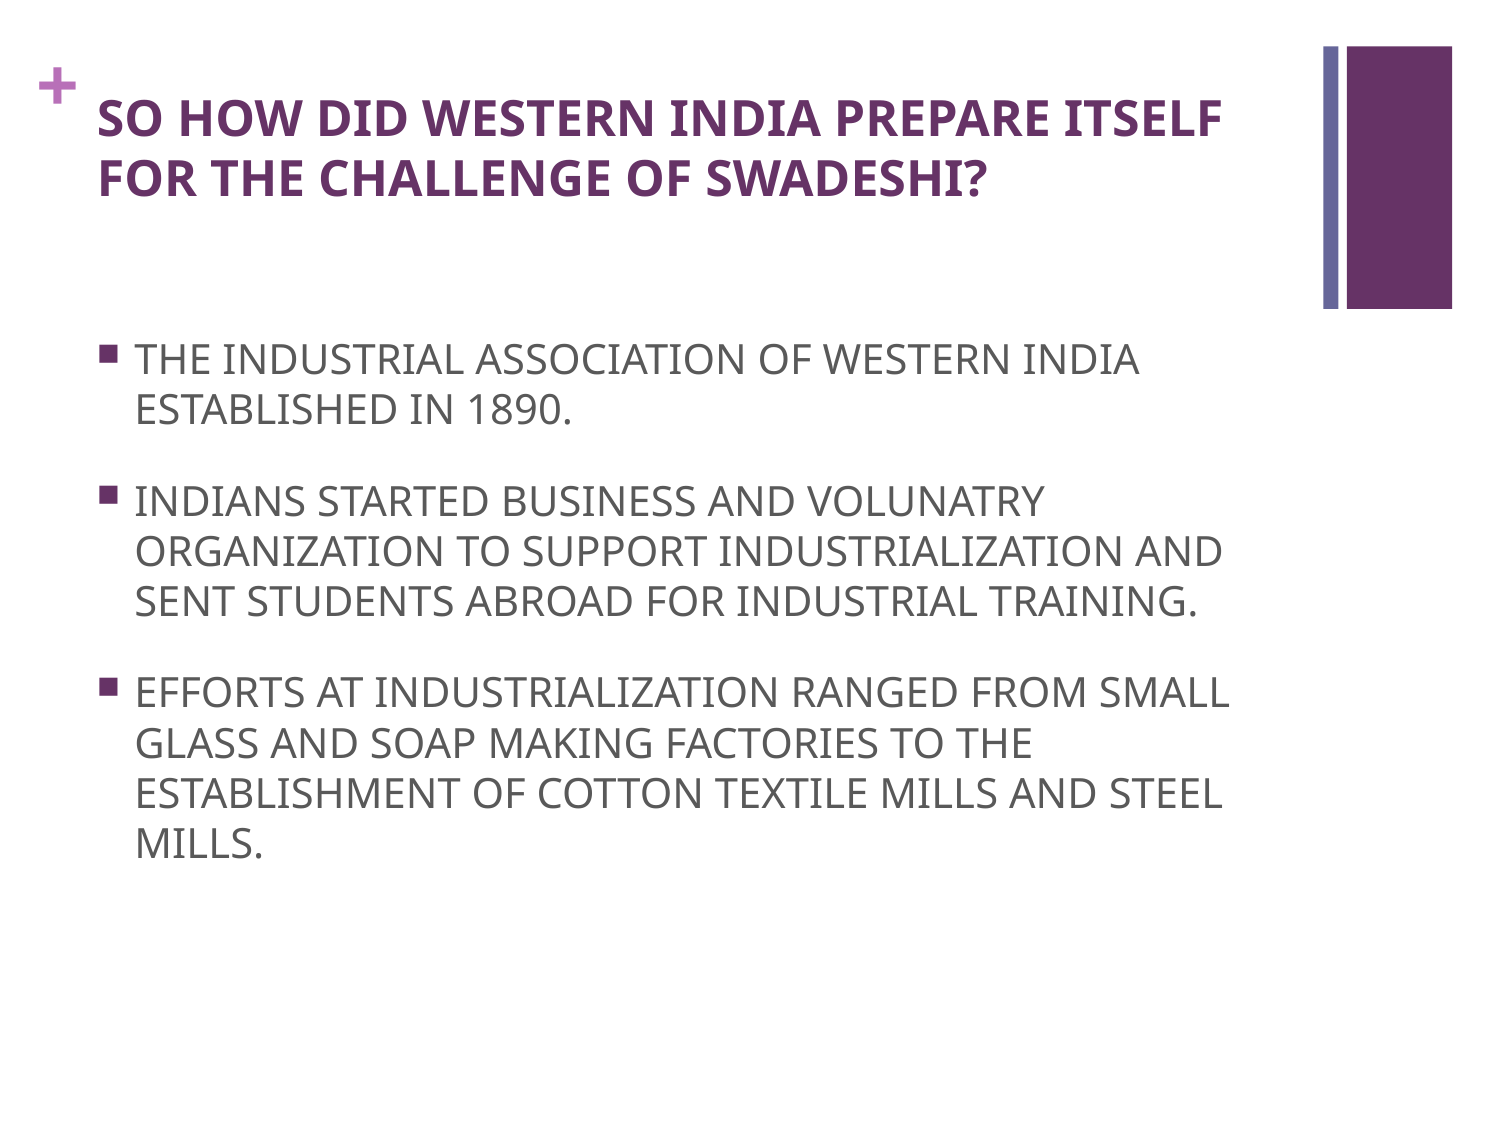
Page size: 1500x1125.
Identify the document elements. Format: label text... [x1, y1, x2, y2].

list THE INDUSTRIAL ASSOCIATION OF WESTERN INDIA ESTABLISHED IN 1890. INDIANS STARTED BUSINESS AND VOLUNATRY ORGANIZATION TO SUPPORT INDUSTRIALIZATION AND SENT STUDENTS ABROAD FOR INDUSTRIAL TRAINING. EFFORTS AT INDUSTRIALIZATION RANGED FROM SMALL GLASS AND SOAP MAKING FACTORIES TO THE ESTABLISHMENT OF COTTON TEXTILE MILLS AND STEEL MILLS. [81, 324, 1322, 1005]
title SO HOW DID WESTERN INDIA PREPARE ITSELF FOR THE CHALLENGE OF SWADESHI? [81, 79, 1322, 263]
